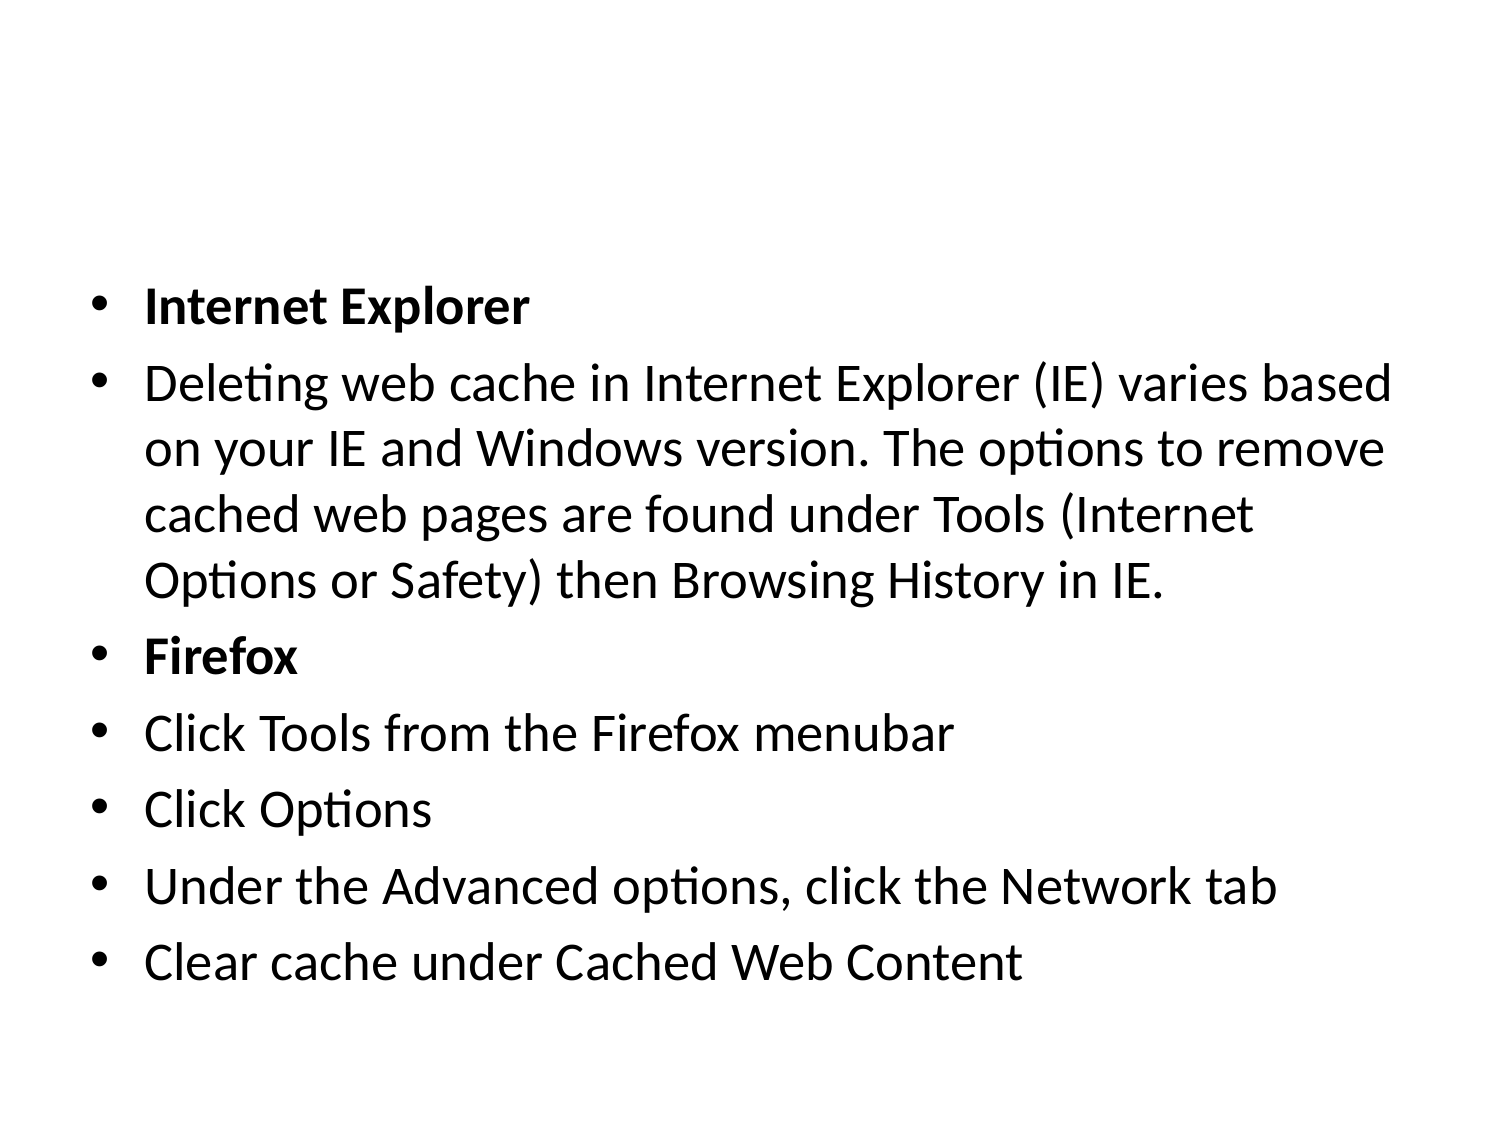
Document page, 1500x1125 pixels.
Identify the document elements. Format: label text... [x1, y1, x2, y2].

list Internet Explorer Deleting web cache in Internet Explorer (IE) varies based on your IE and Windows version. The options to remove cached web pages are found under Tools (Internet Options or Safety) then Browsing History in IE. Firefox Click Tools from the Firefox menubar Click Options Under the Advanced options, click the Network tab Clear cache under Cached Web Content [75, 262, 1425, 1005]
